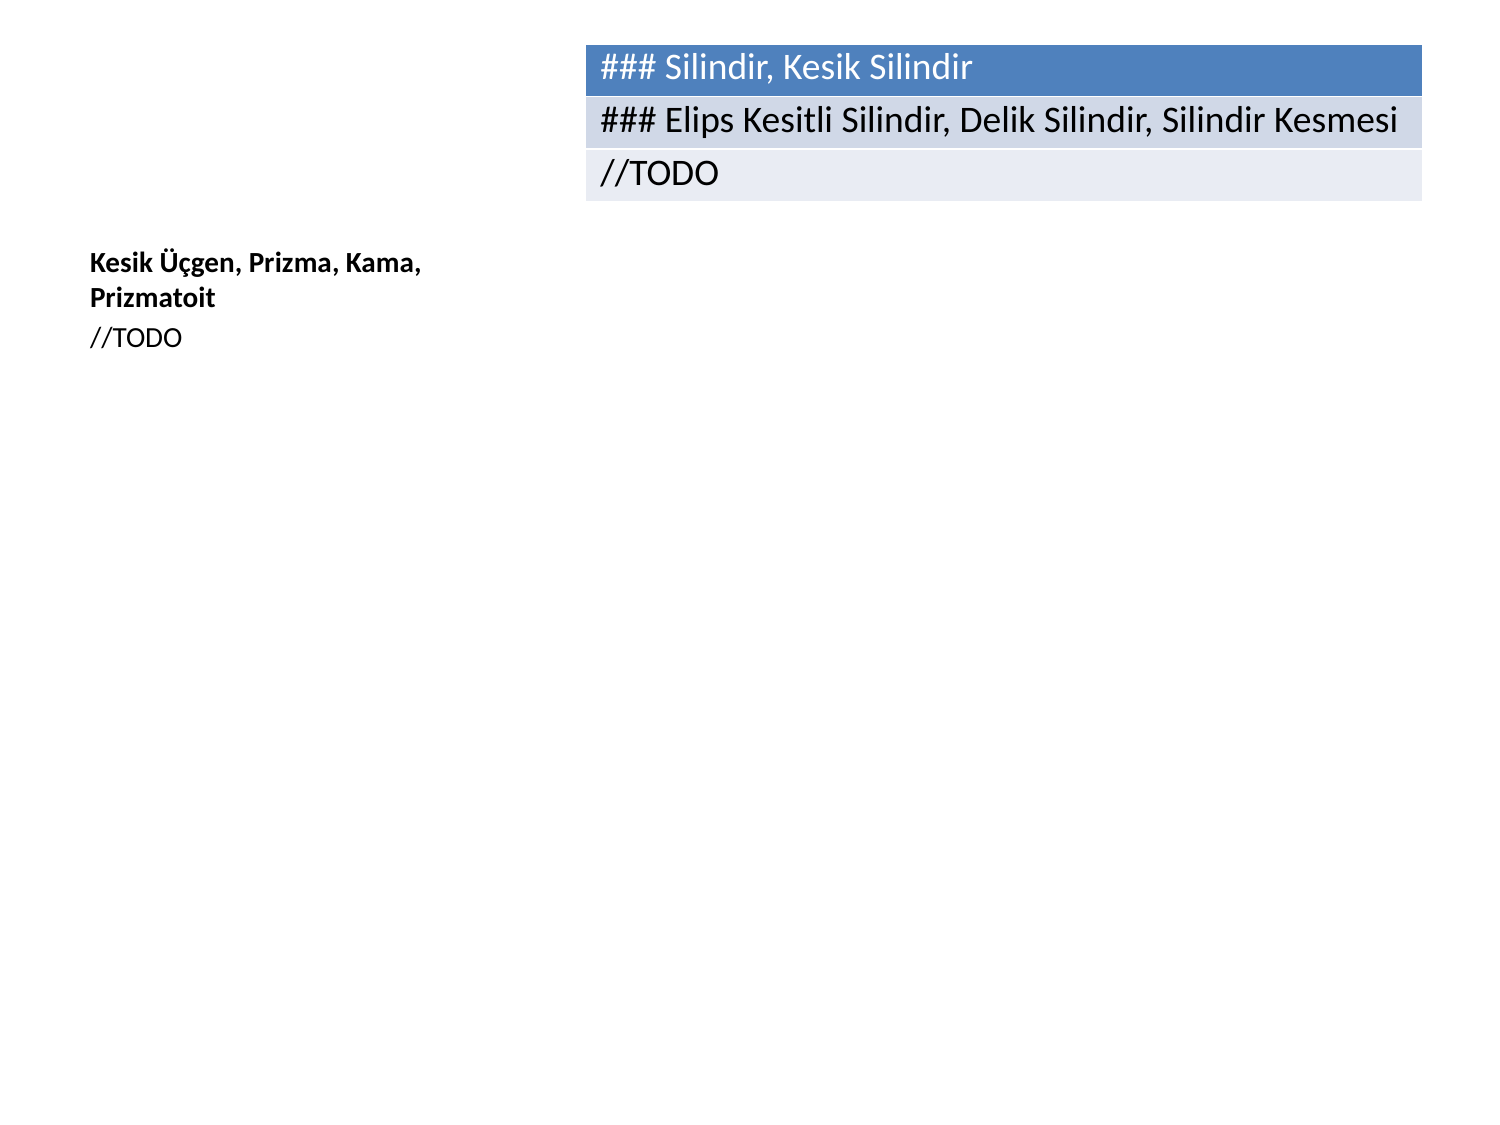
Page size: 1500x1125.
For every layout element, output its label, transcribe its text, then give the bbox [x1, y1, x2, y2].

table_cell //TODO [586, 150, 1422, 201]
table_header ### Silindir, Kesik Silindir [586, 45, 1422, 96]
table_cell ### Elips Kesitli Silindir, Delik Silindir, Silindir Kesmesi [586, 97, 1422, 148]
list Kesik Üçgen, Prizma, Kama, Prizmatoit //TODO [75, 235, 569, 1005]
